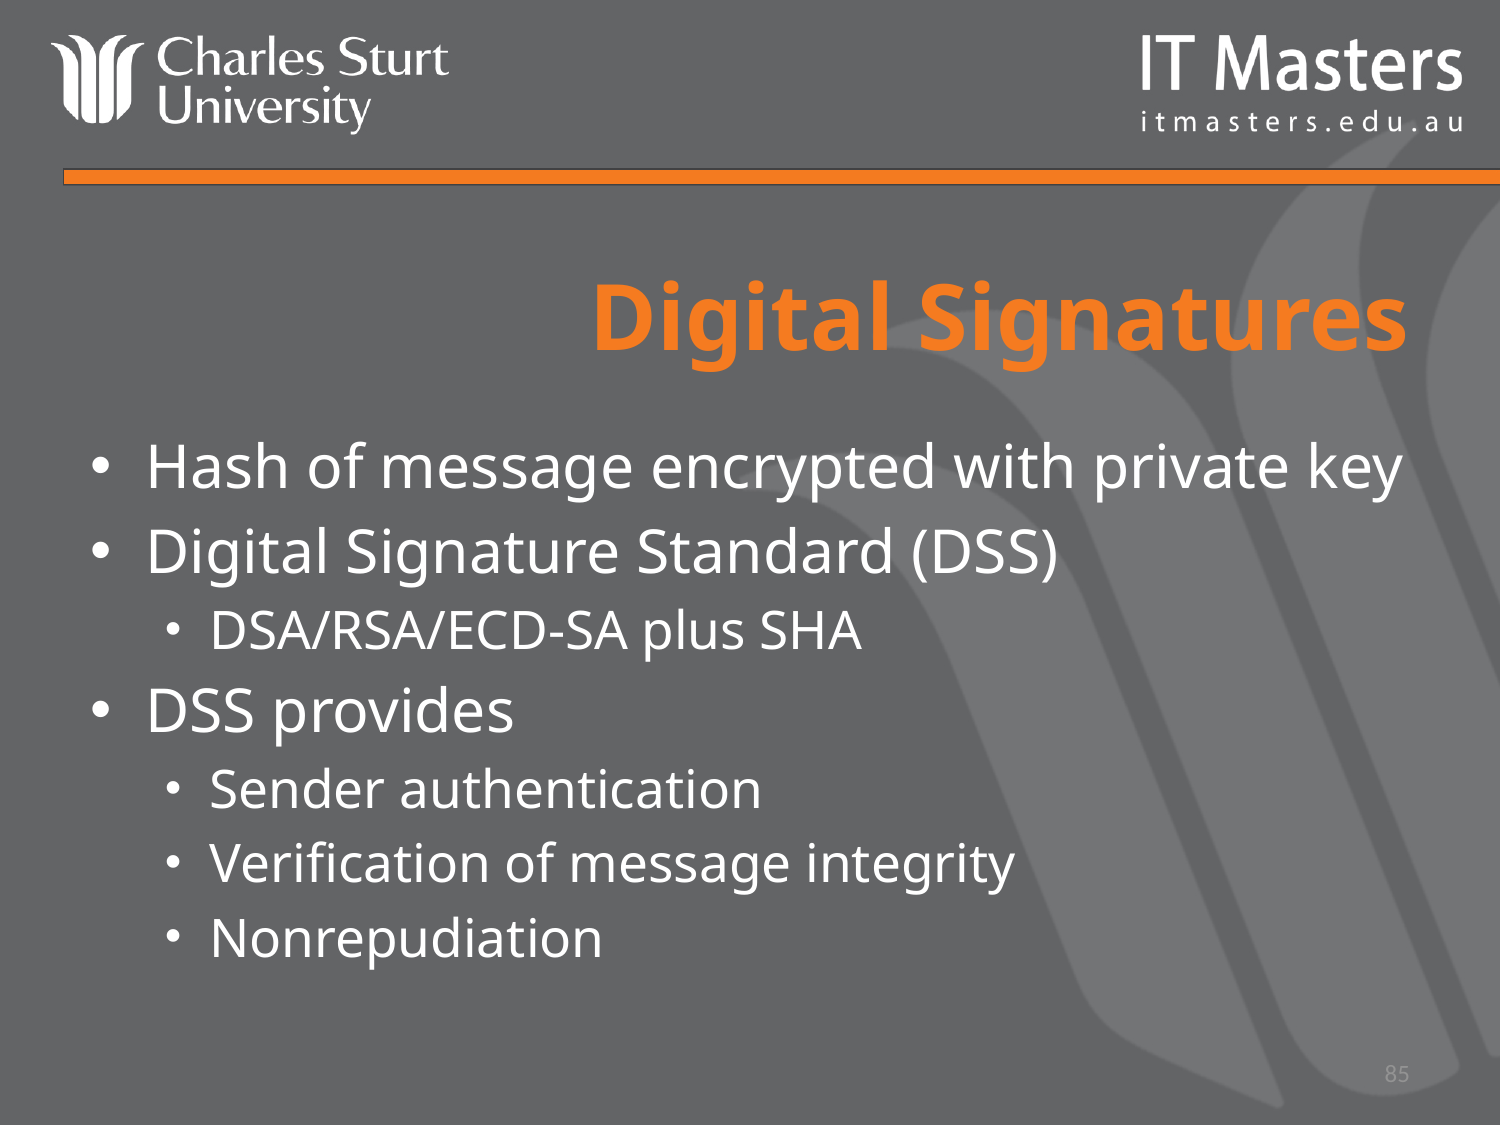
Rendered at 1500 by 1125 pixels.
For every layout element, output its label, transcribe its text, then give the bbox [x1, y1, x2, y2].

list Hash of message encrypted with private key Digital Signature Standard (DSS) DSA/RSA/ECD-SA plus SHA DSS provides Sender authentication Verification of message integrity Nonrepudiation [75, 420, 1425, 1005]
title Digital Signatures [75, 219, 1425, 408]
picture [0, 0, 1500, 1125]
slide_number 85 [1074, 1042, 1425, 1103]
